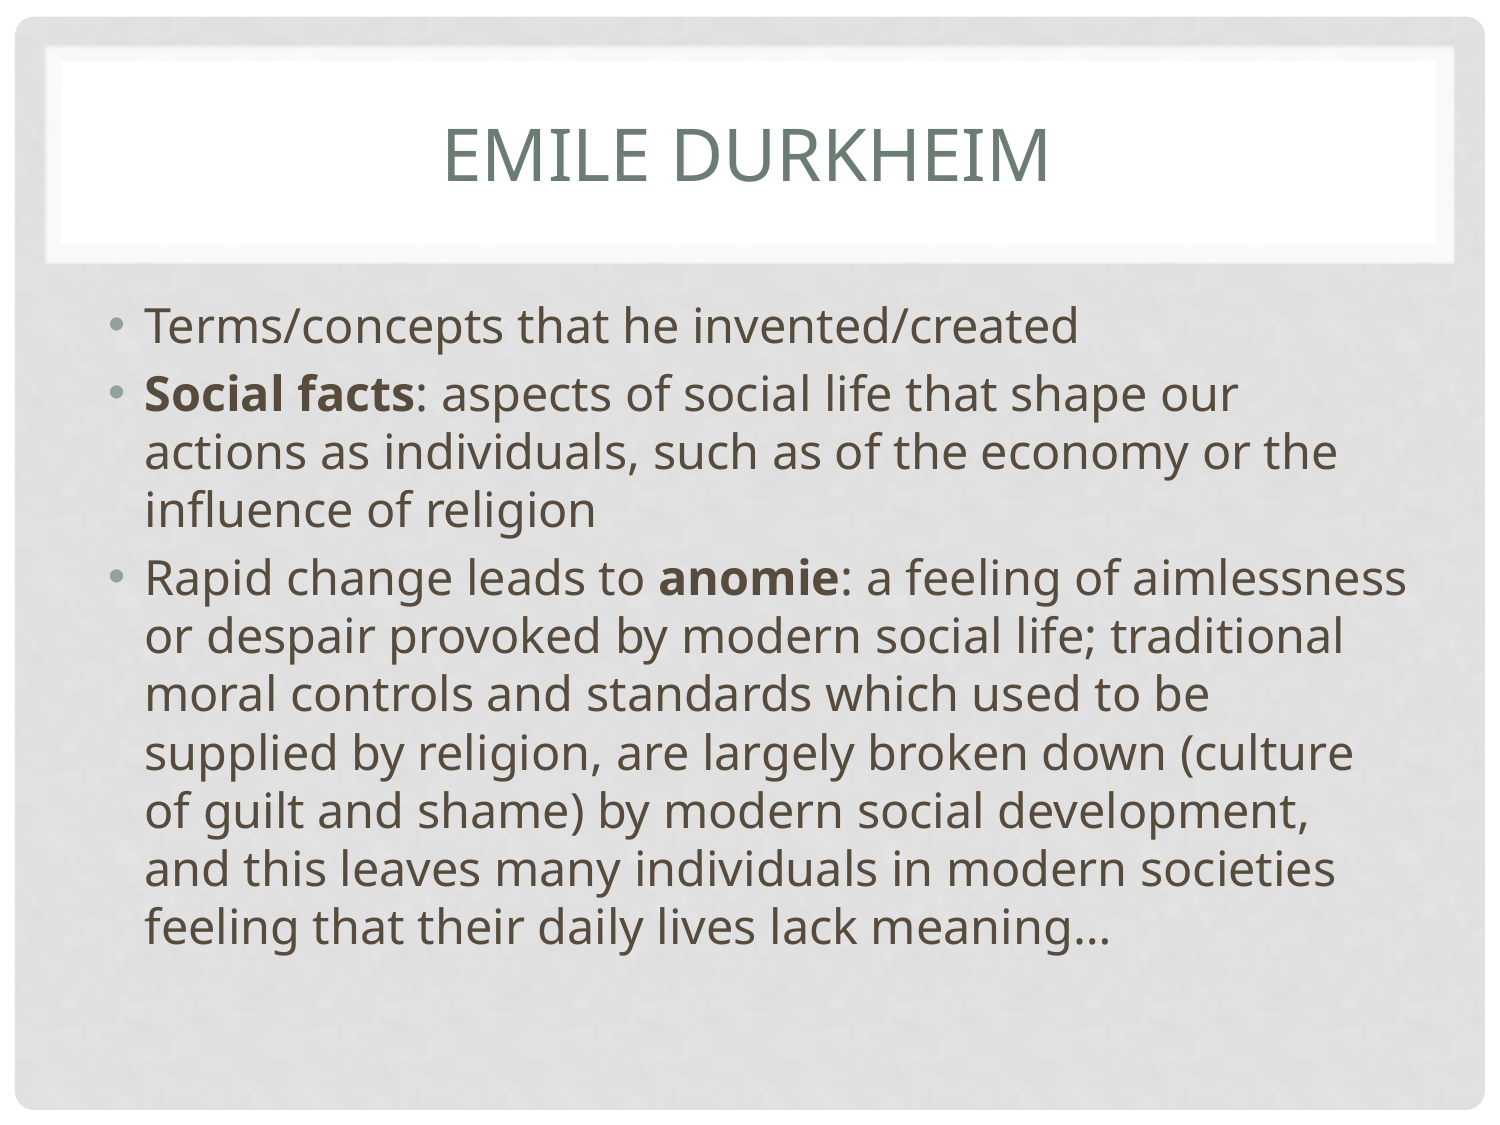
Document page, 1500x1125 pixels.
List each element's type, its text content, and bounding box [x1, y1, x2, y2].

list Terms/concepts that he invented/created Social facts: aspects of social life that shape our actions as individuals, such as of the economy or the influence of religion Rapid change leads to anomie: a feeling of aimlessness or despair provoked by modern social life; traditional moral controls and standards which used to be supplied by religion, are largely broken down (culture of guilt and shame) by modern social development, and this leaves many individuals in modern societies feeling that their daily lives lack meaning… [75, 287, 1425, 1005]
title Emile Durkheim [69, 66, 1425, 238]
